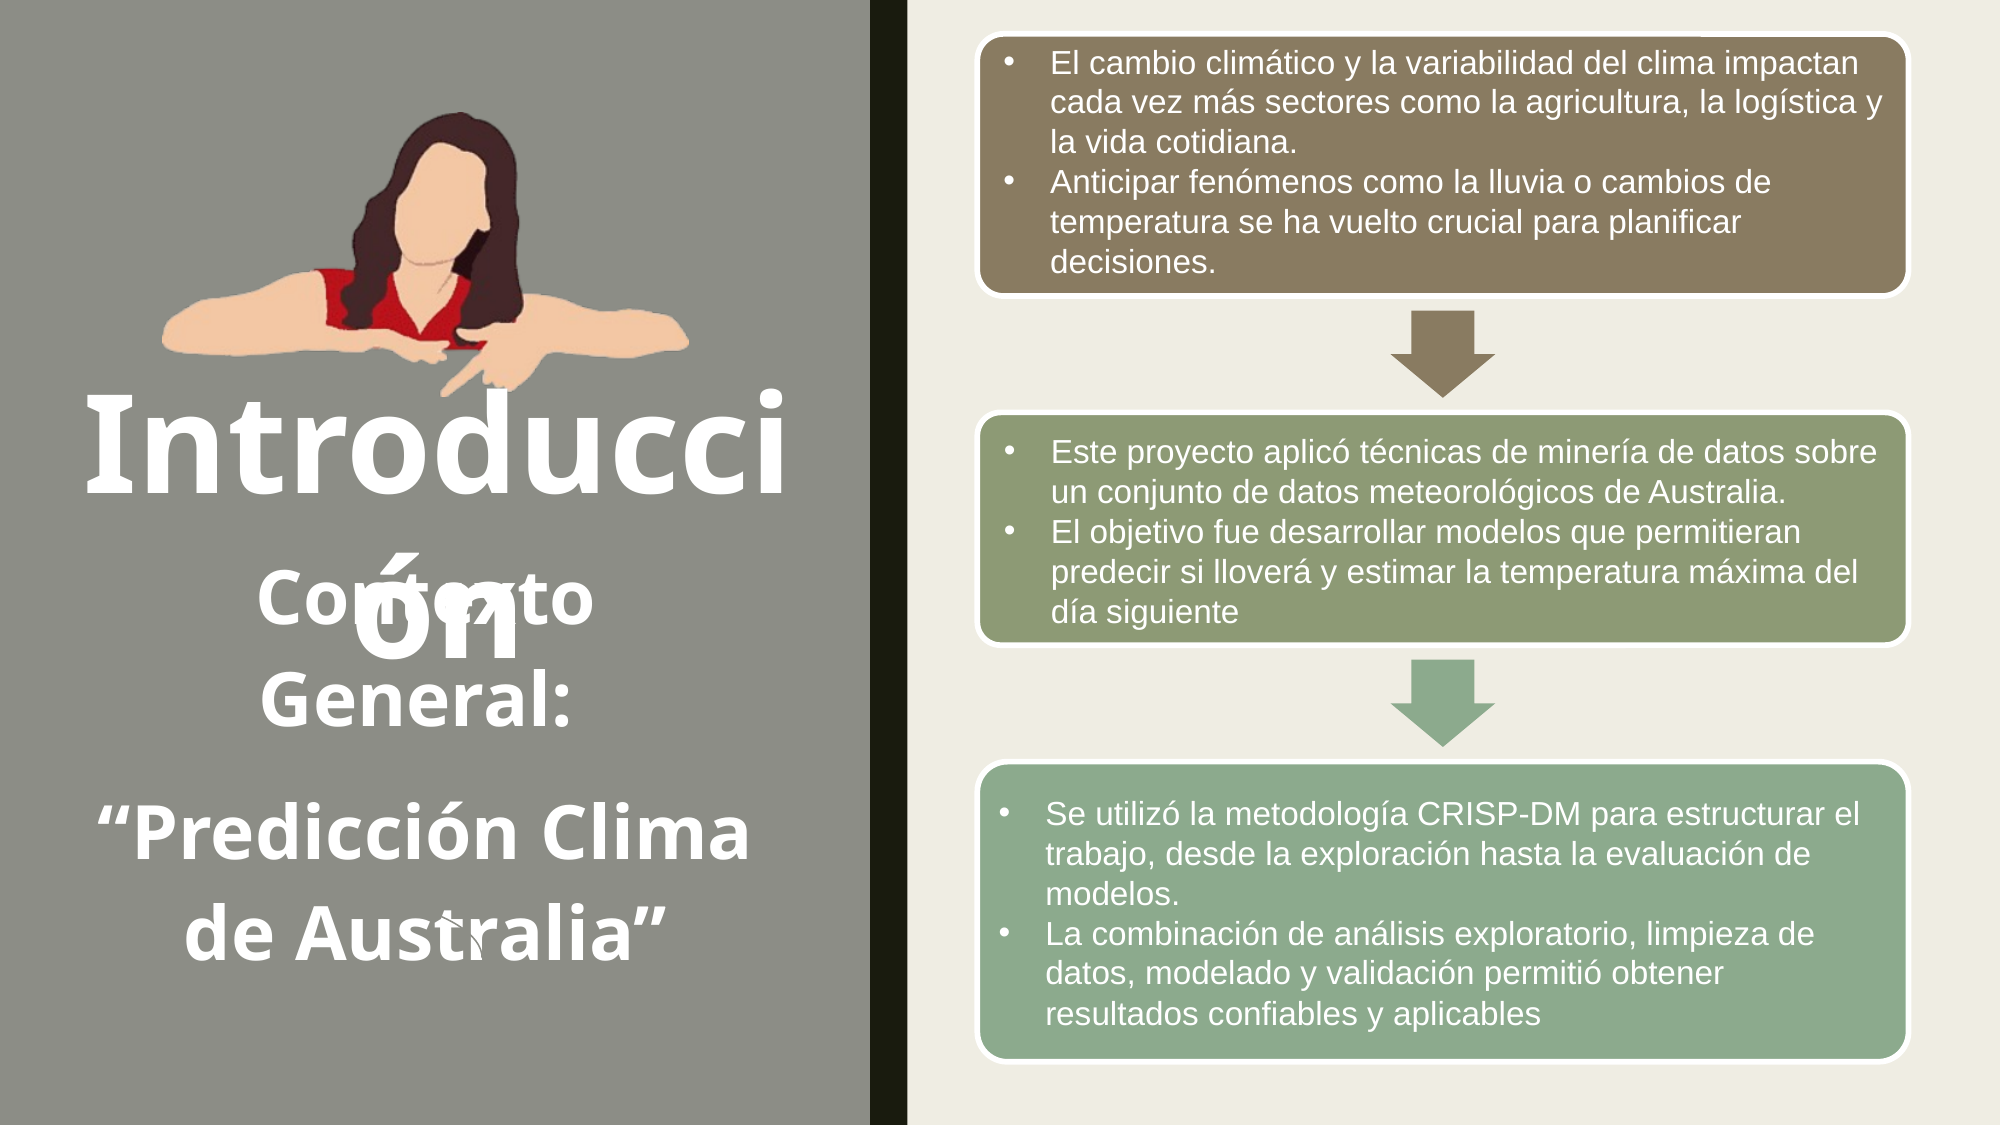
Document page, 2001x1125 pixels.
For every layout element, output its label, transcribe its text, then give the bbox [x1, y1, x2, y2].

text_box [297, 891, 483, 959]
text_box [977, 33, 1909, 1062]
picture [162, 112, 690, 397]
text_box Introducción [31, 348, 846, 694]
list Contexto General: “Predicción Clima de Australia” [81, 694, 771, 1025]
